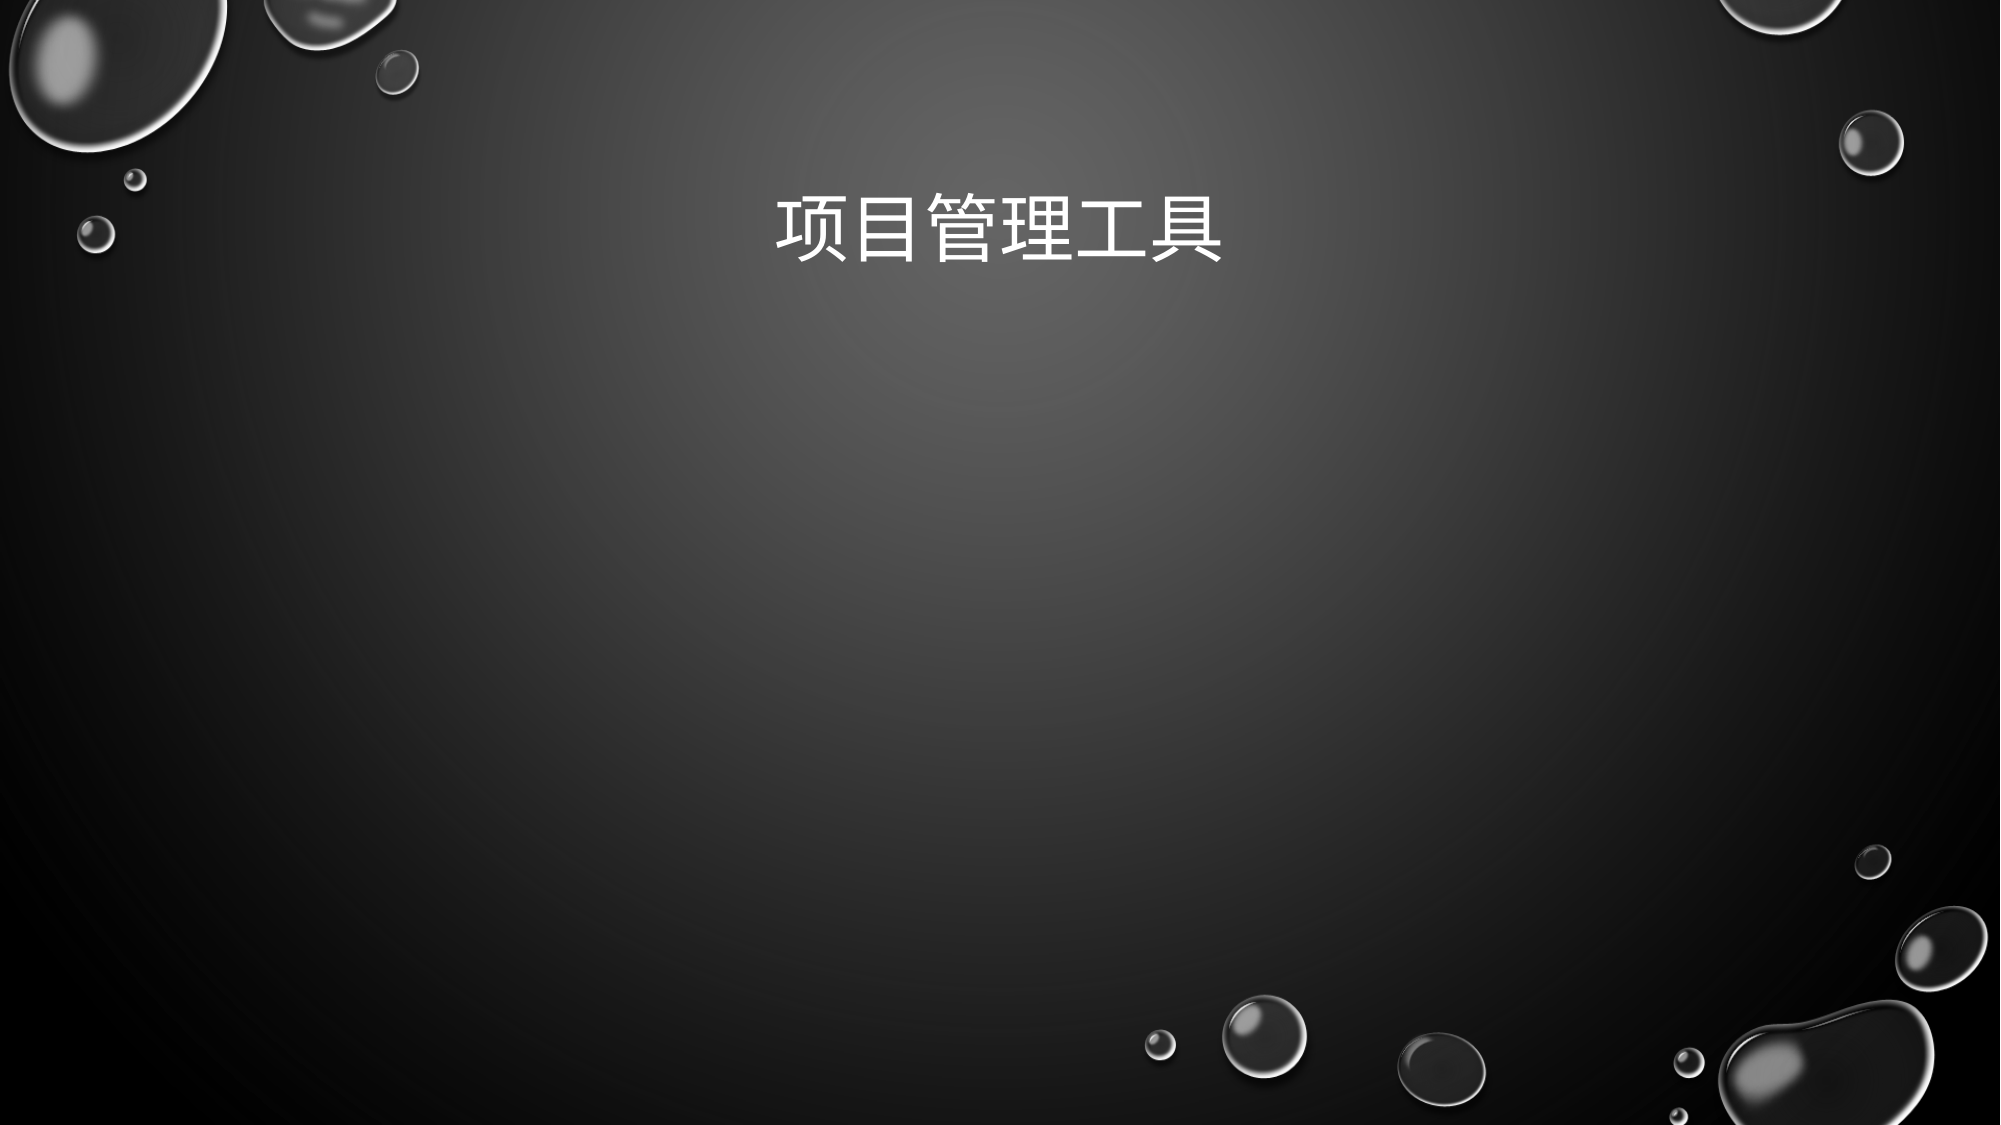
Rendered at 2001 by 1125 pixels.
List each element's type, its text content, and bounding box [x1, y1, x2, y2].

picture [0, 0, 2000, 1125]
title 项目管理工具 [149, 101, 1851, 364]
